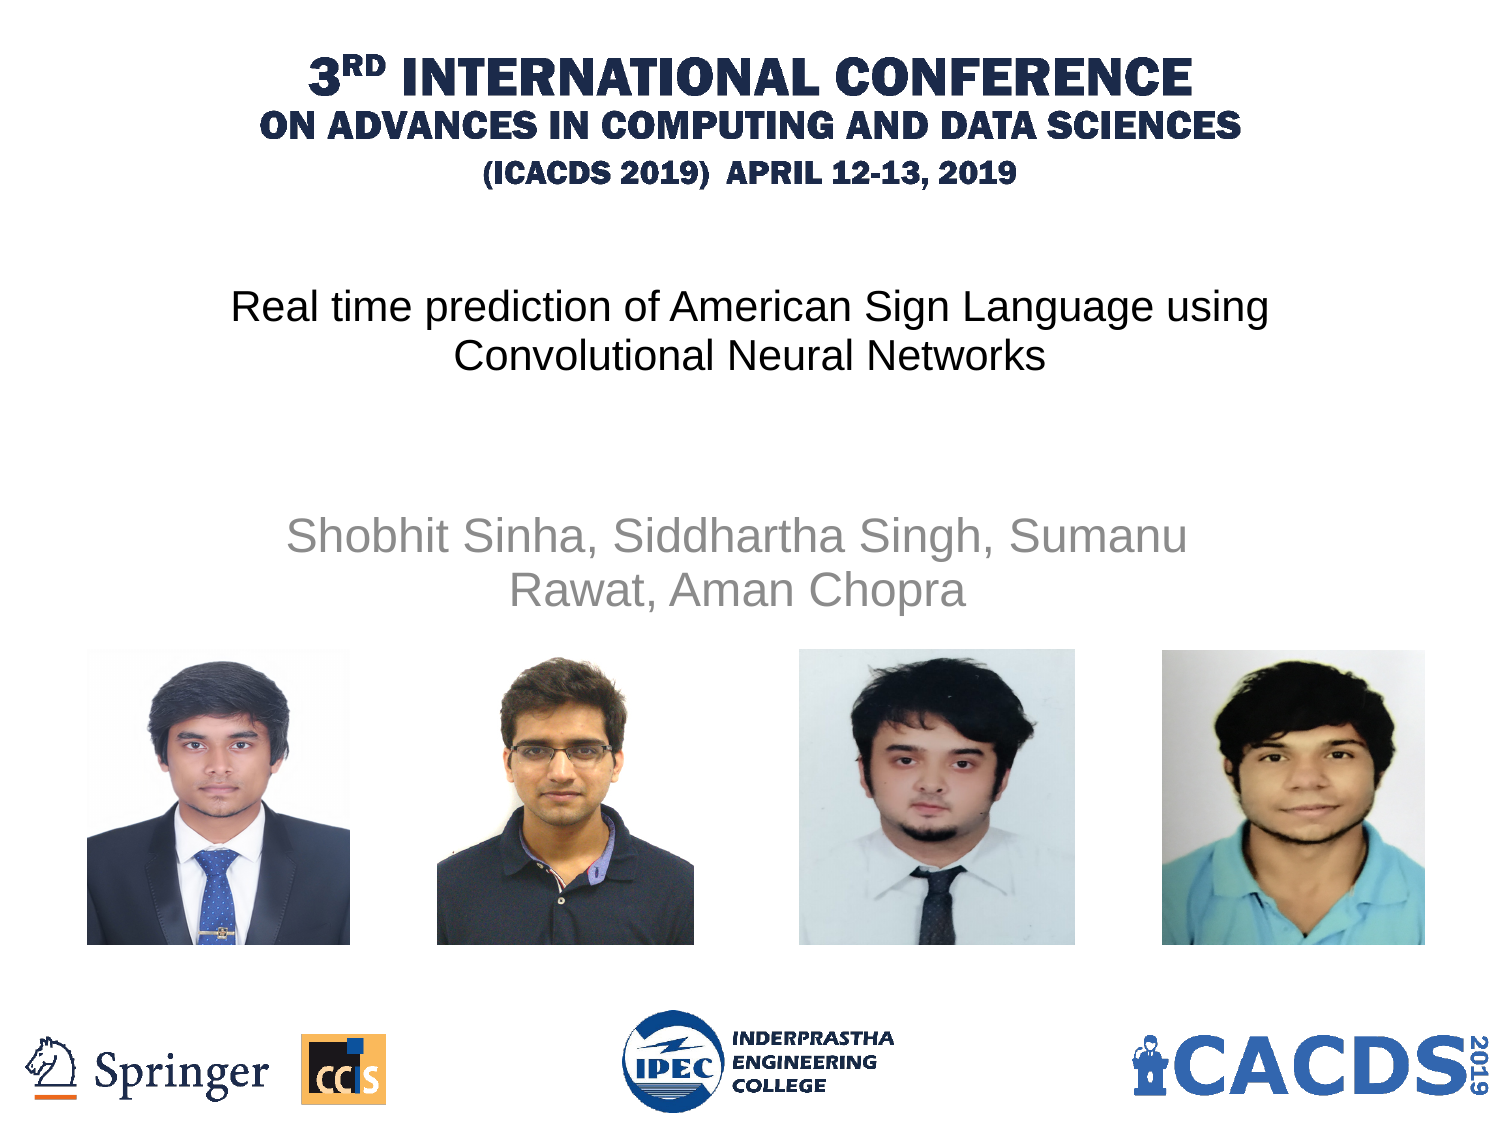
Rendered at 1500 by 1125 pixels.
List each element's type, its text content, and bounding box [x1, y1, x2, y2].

picture [798, 649, 1076, 945]
picture [1162, 650, 1426, 945]
picture [0, 0, 1500, 246]
picture [87, 649, 351, 945]
text_box Shobhit Sinha, Siddhartha Singh, Sumanu Rawat, Aman Chopra [212, 437, 1263, 625]
title Real time prediction of American Sign Language using Convolutional Neural Networks [112, 275, 1388, 388]
picture [12, 1010, 1494, 1113]
picture [437, 649, 694, 945]
